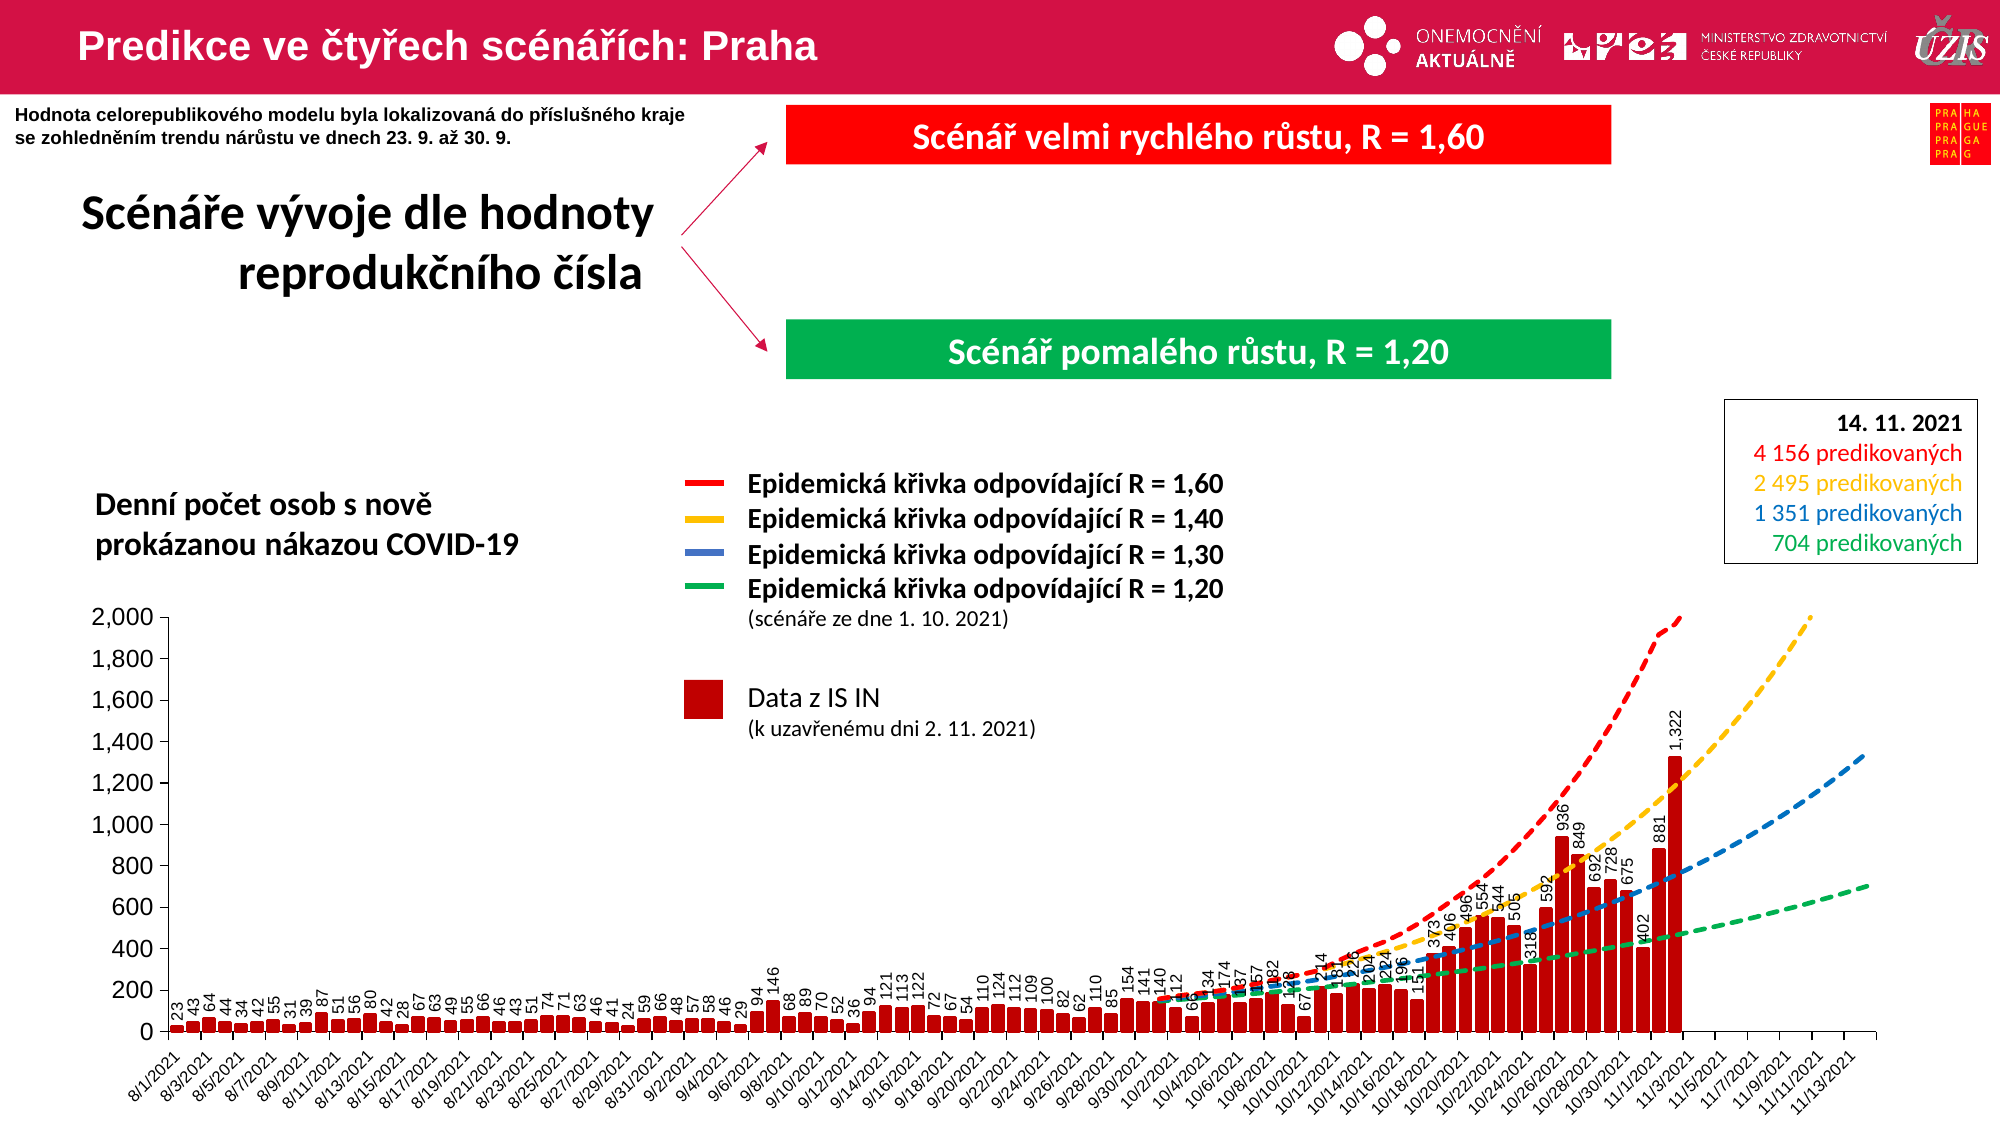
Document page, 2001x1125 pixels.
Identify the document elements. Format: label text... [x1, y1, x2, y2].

text_box Scénáře vývoje dle hodnoty reprodukčního čísla [35, 172, 670, 307]
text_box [681, 141, 768, 236]
picture [1915, 15, 1989, 66]
chart [91, 536, 1954, 1120]
picture [1930, 103, 1991, 165]
text_box Epidemická křivka odpovídající R = 1,60 [732, 457, 1248, 491]
text_box Hodnota celorepublikového modelu byla lokalizovaná do příslušného kraje se zohledněním trendu nárůstu ve dnech 23. 9. až 30. 9. [0, 95, 711, 156]
picture [1563, 31, 1888, 60]
text_box Scénář velmi rychlého růstu, R = 1,60 [786, 104, 1612, 165]
picture [1334, 16, 1542, 76]
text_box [681, 246, 768, 352]
text_box 14. 11. 2021 4 156 predikovaných 2 495 predikovaných 1 351 predikovaných 704 predikovaných [1724, 399, 1978, 564]
text_box Denní počet osob s nově prokázanou nákazou COVID-19 [80, 475, 568, 570]
text_box Scénář pomalého růstu, R = 1,20 [786, 319, 1612, 380]
text_box Epidemická křivka odpovídající R = 1,30 [732, 527, 1259, 536]
title Predikce ve čtyřech scénářích: Praha [62, 0, 1277, 95]
text_box Epidemická křivka odpovídající R = 1,40 [732, 491, 1248, 527]
